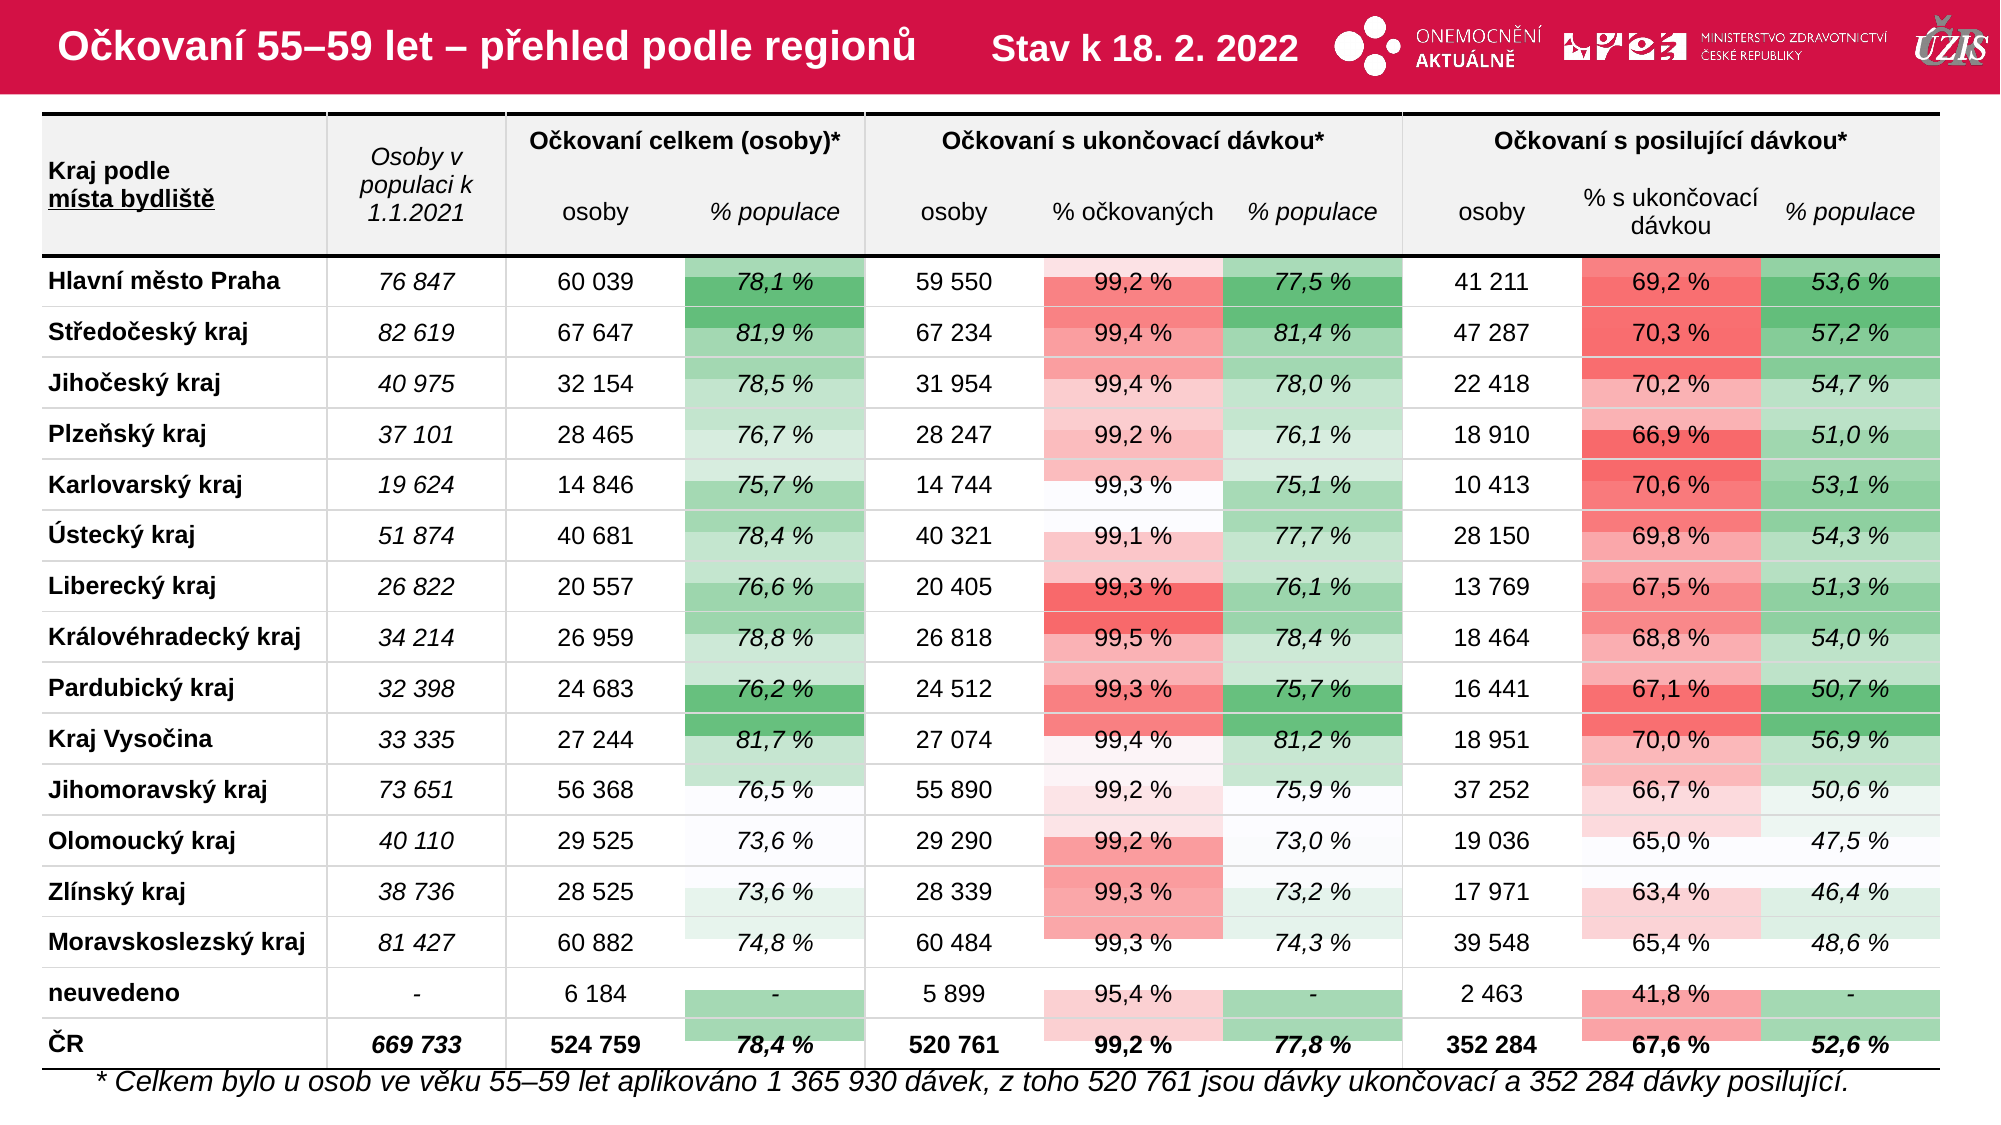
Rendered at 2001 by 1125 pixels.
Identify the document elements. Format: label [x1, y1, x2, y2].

table_cell [1403, 166, 1940, 254]
table_cell [866, 816, 1402, 865]
table_cell [866, 612, 1402, 661]
table_cell [507, 867, 864, 916]
table_cell [328, 867, 505, 916]
table_cell [866, 867, 1402, 916]
table_cell [1403, 612, 1940, 661]
table_cell [507, 358, 864, 407]
table_cell [42, 460, 326, 509]
table_cell [507, 258, 864, 306]
table_cell [42, 409, 326, 458]
table_cell [328, 816, 505, 865]
table_header [507, 116, 864, 166]
table_cell [42, 307, 326, 356]
table_cell [507, 714, 864, 763]
table_cell [507, 816, 864, 865]
table_cell [1403, 358, 1940, 407]
table_cell [1403, 460, 1940, 509]
table_cell [328, 612, 505, 661]
table_cell [1403, 968, 1940, 1017]
table_cell [42, 511, 326, 560]
table_cell [866, 917, 1402, 967]
table_cell [866, 258, 1402, 306]
text_box [976, 16, 1421, 77]
table_cell [328, 917, 505, 967]
table_cell [507, 460, 864, 509]
table_cell [866, 1019, 1402, 1068]
table_cell [1403, 511, 1940, 560]
table_cell [1403, 1019, 1940, 1068]
table_cell [328, 258, 505, 306]
table_cell [507, 1019, 864, 1068]
table_cell [42, 562, 326, 611]
table_cell [507, 166, 864, 254]
table_cell [507, 612, 864, 661]
table_cell [42, 765, 326, 814]
table_cell [507, 968, 864, 1017]
table_cell [866, 968, 1402, 1017]
table_cell [42, 917, 326, 967]
table_cell [866, 562, 1402, 611]
table_cell [866, 166, 1402, 254]
table_cell [507, 409, 864, 458]
table_cell [507, 511, 864, 560]
picture [1563, 31, 1888, 60]
table_cell [42, 1019, 326, 1068]
table_cell [507, 562, 864, 611]
picture [1915, 15, 1989, 66]
table_cell [866, 460, 1402, 509]
table_cell [1403, 562, 1940, 611]
table_cell [328, 358, 505, 407]
table_cell [42, 714, 326, 763]
table_header [1403, 116, 1940, 166]
table_cell [328, 714, 505, 763]
table_cell [1403, 409, 1940, 458]
table_header [328, 116, 505, 254]
title [42, 0, 1262, 95]
table_cell [1403, 714, 1940, 763]
table_header [42, 116, 326, 254]
table_cell [507, 663, 864, 712]
table_cell [507, 307, 864, 356]
table_cell [1403, 917, 1940, 967]
text_box [80, 1070, 1871, 1105]
table_cell [1403, 307, 1940, 356]
table_cell [42, 612, 326, 661]
table_cell [866, 765, 1402, 814]
table_cell [866, 511, 1402, 560]
table_cell [42, 358, 326, 407]
table_cell [328, 307, 505, 356]
table_cell [328, 511, 505, 560]
table_cell [328, 409, 505, 458]
table_cell [328, 562, 505, 611]
table_cell [1403, 765, 1940, 814]
table_cell [42, 816, 326, 865]
table_cell [42, 663, 326, 712]
table_cell [328, 1019, 505, 1068]
table_cell [42, 258, 326, 306]
table_cell [866, 358, 1402, 407]
table_cell [866, 714, 1402, 763]
picture [1421, 16, 1542, 76]
table_cell [866, 663, 1402, 712]
table_cell [1403, 258, 1940, 306]
table_cell [866, 409, 1402, 458]
table_cell [328, 765, 505, 814]
table_cell [507, 917, 864, 967]
table_cell [328, 460, 505, 509]
table_cell [328, 663, 505, 712]
table_cell [1403, 663, 1940, 712]
table_cell [1403, 867, 1940, 916]
table_cell [866, 307, 1402, 356]
table_cell [42, 968, 326, 1017]
table_cell [507, 765, 864, 814]
table_cell [1403, 816, 1940, 865]
table_header [866, 116, 1402, 166]
table_cell [328, 968, 505, 1017]
table_cell [42, 867, 326, 916]
